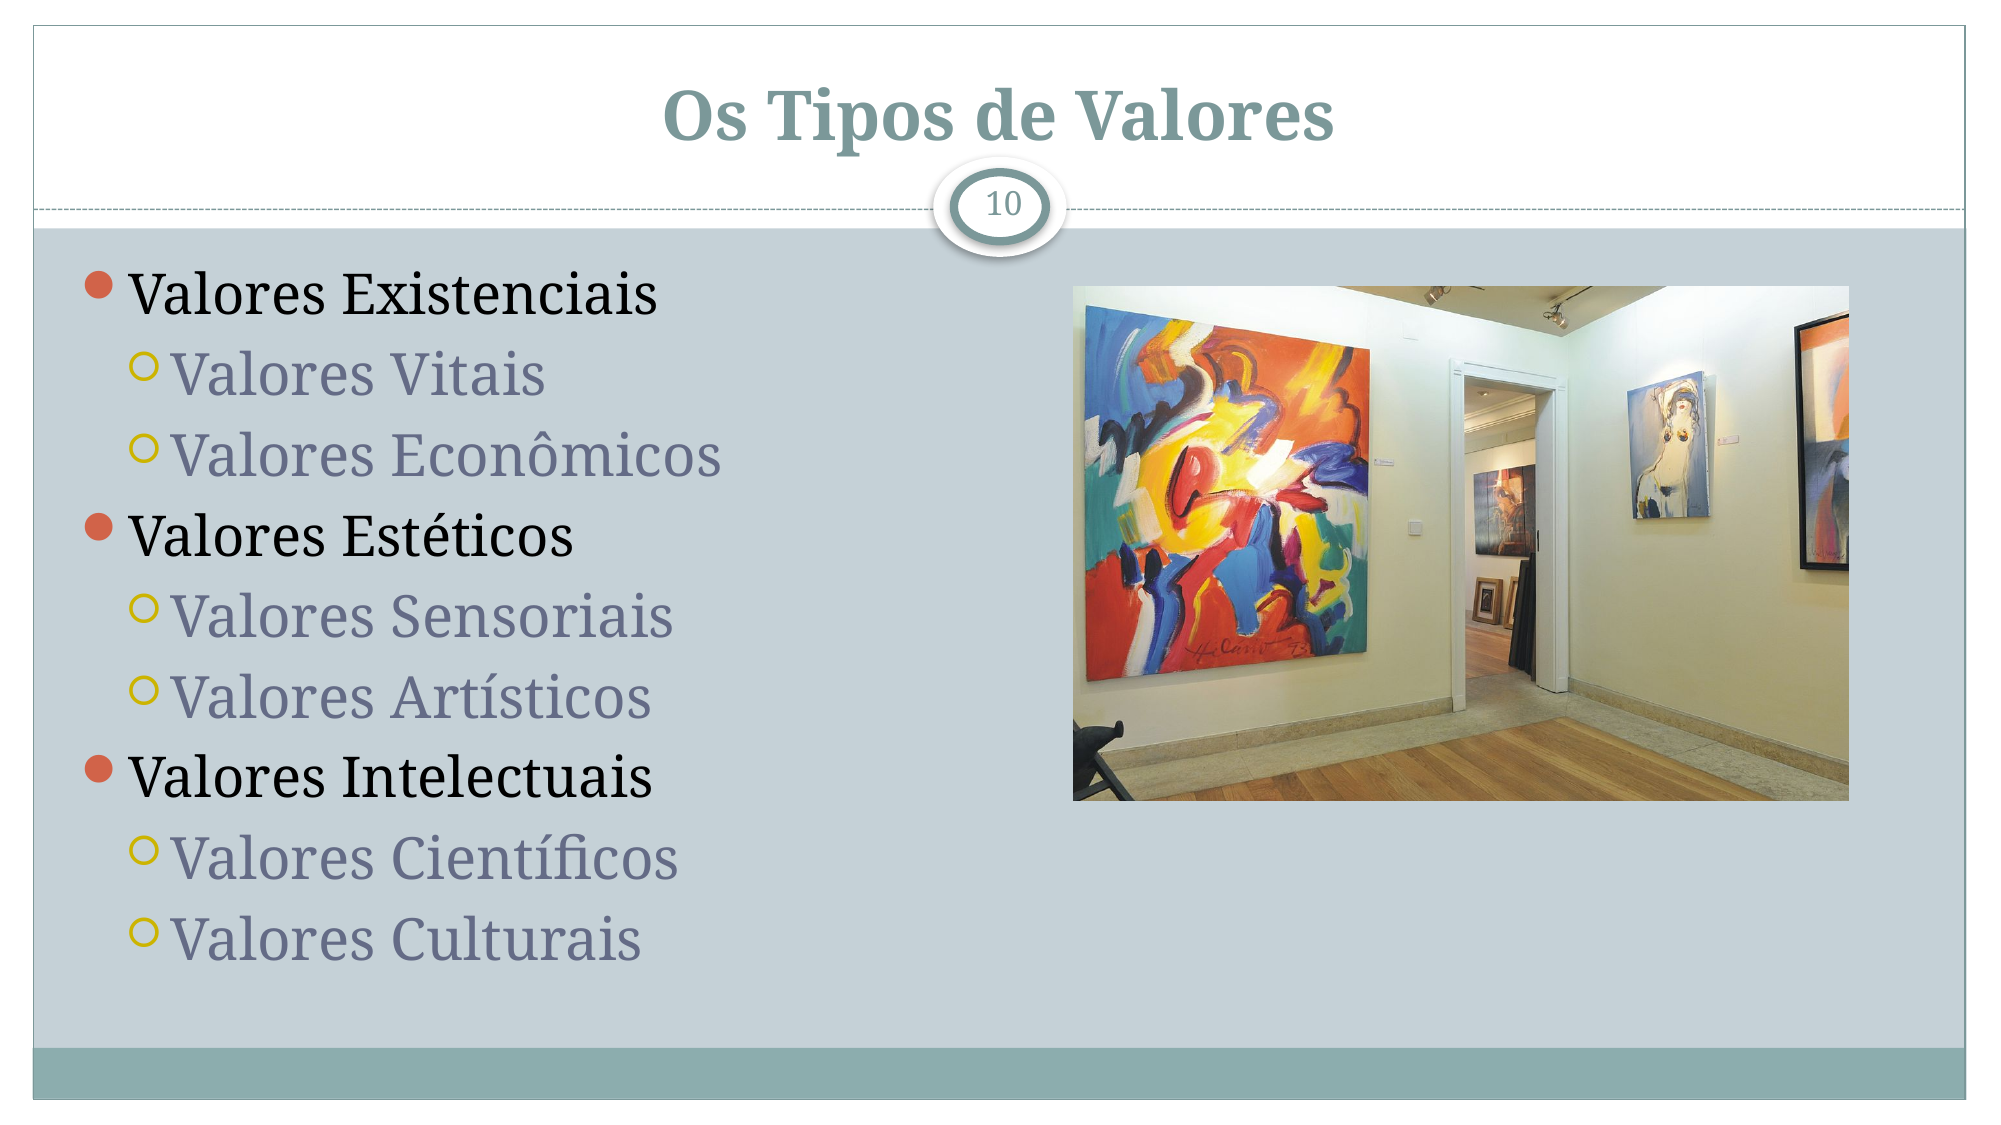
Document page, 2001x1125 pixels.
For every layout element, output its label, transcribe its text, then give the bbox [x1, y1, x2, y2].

slide_number 10 [953, 168, 1054, 241]
list Valores Existenciais Valores Vitais Valores Econômicos Valores Estéticos Valores Sensoriais Valores Artísticos Valores Intelectuais Valores Científicos Valores Culturais [66, 250, 1926, 1001]
title Os Tipos de Valores [66, 37, 1933, 162]
picture [1073, 285, 1849, 802]
